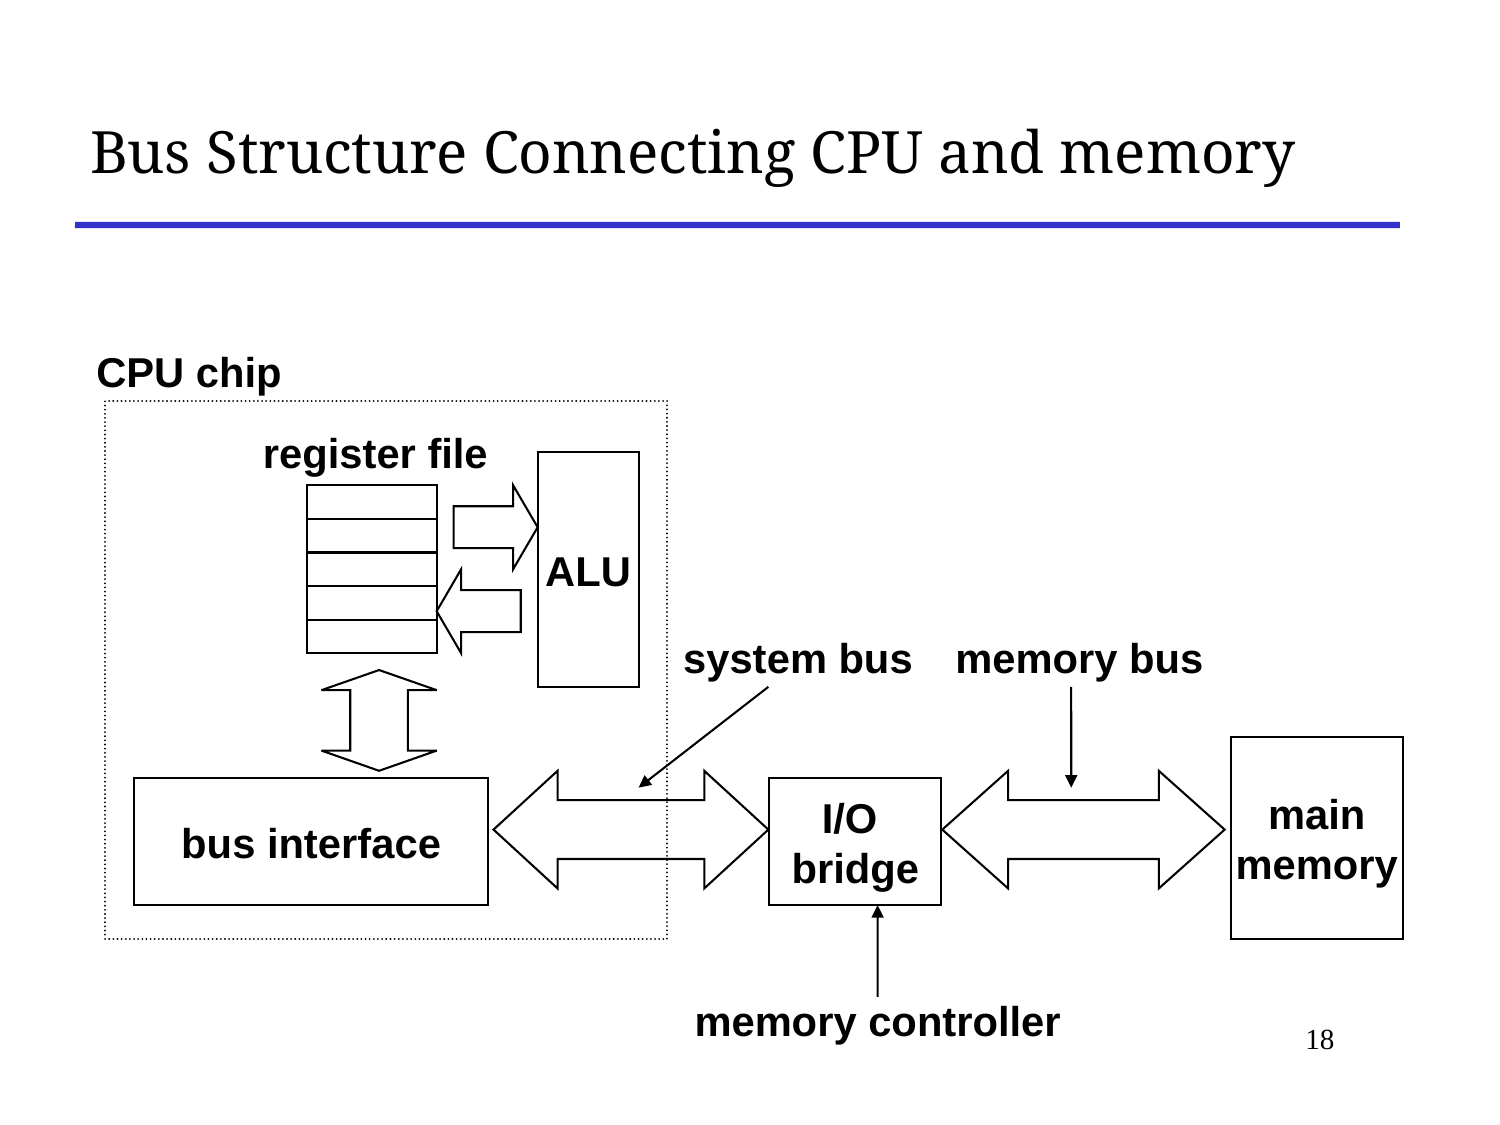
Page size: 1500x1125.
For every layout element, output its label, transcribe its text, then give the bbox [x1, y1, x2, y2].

title Bus Structure Connecting CPU and memory [75, 75, 1400, 225]
slide_number 18 [1137, 1012, 1351, 1088]
text_box memory controller [679, 987, 1076, 1053]
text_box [79, 337, 1404, 940]
